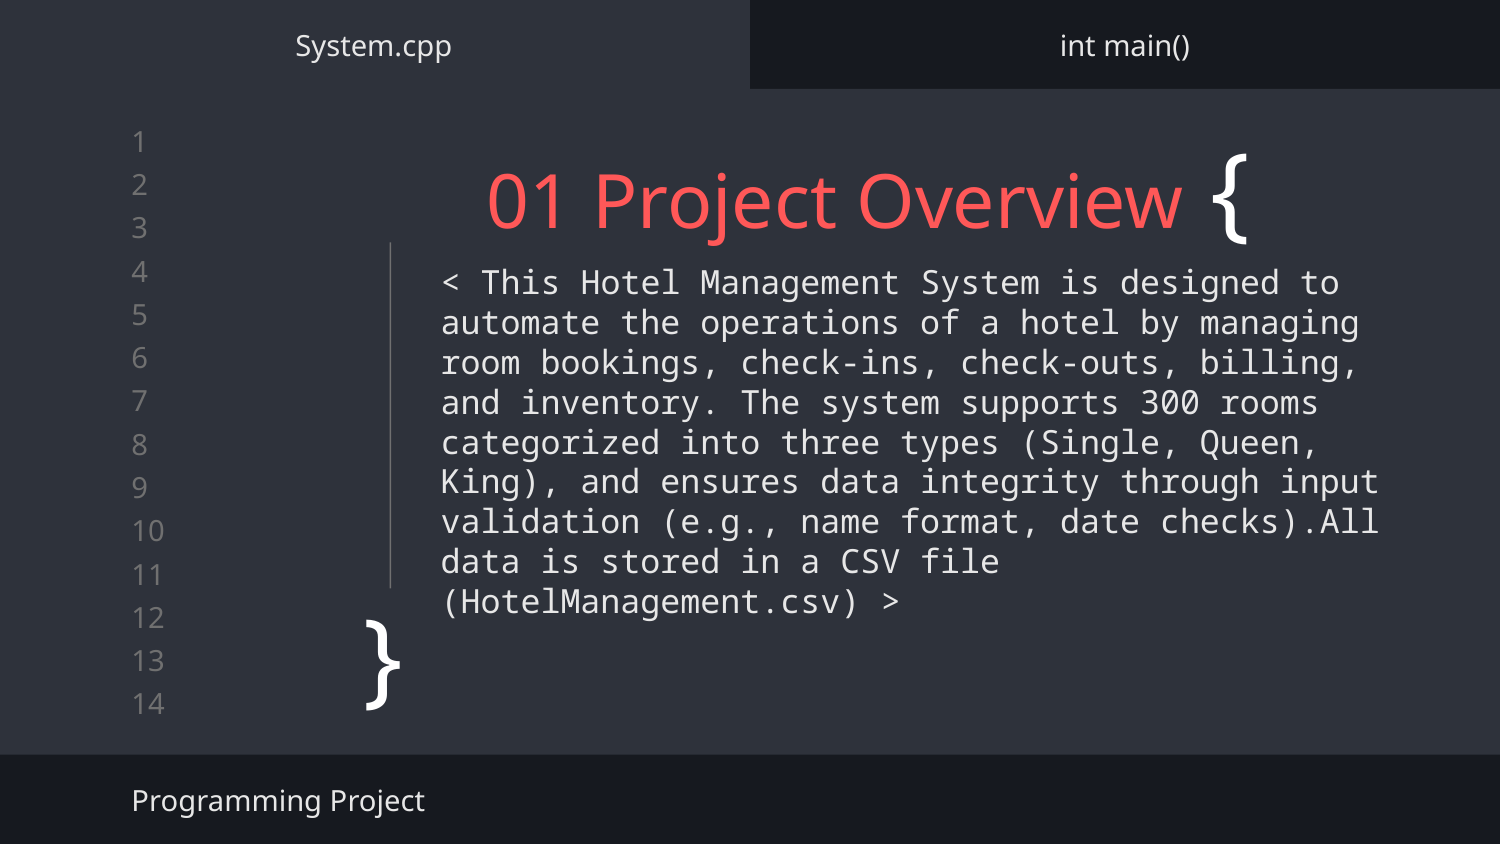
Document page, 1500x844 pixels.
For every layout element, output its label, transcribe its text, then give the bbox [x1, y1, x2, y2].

subtitle < This Hotel Management System is designed to automate the operations of a hotel by managing room bookings, check-ins, check-outs, billing, and inventory. The system supports 300 rooms categorized into three types (Single, Queen, King), and ensures data integrity through input validation (e.g., name format, date checks).All data is stored in a CSV file (HotelManagement.csv) > [425, 226, 1448, 656]
text_box int main() [749, 15, 1500, 74]
subtitle Programming Project [116, 770, 915, 829]
title 01 Project Overview { [337, 96, 1401, 278]
text_box } [348, 588, 432, 717]
text_box System.cpp [0, 15, 749, 74]
